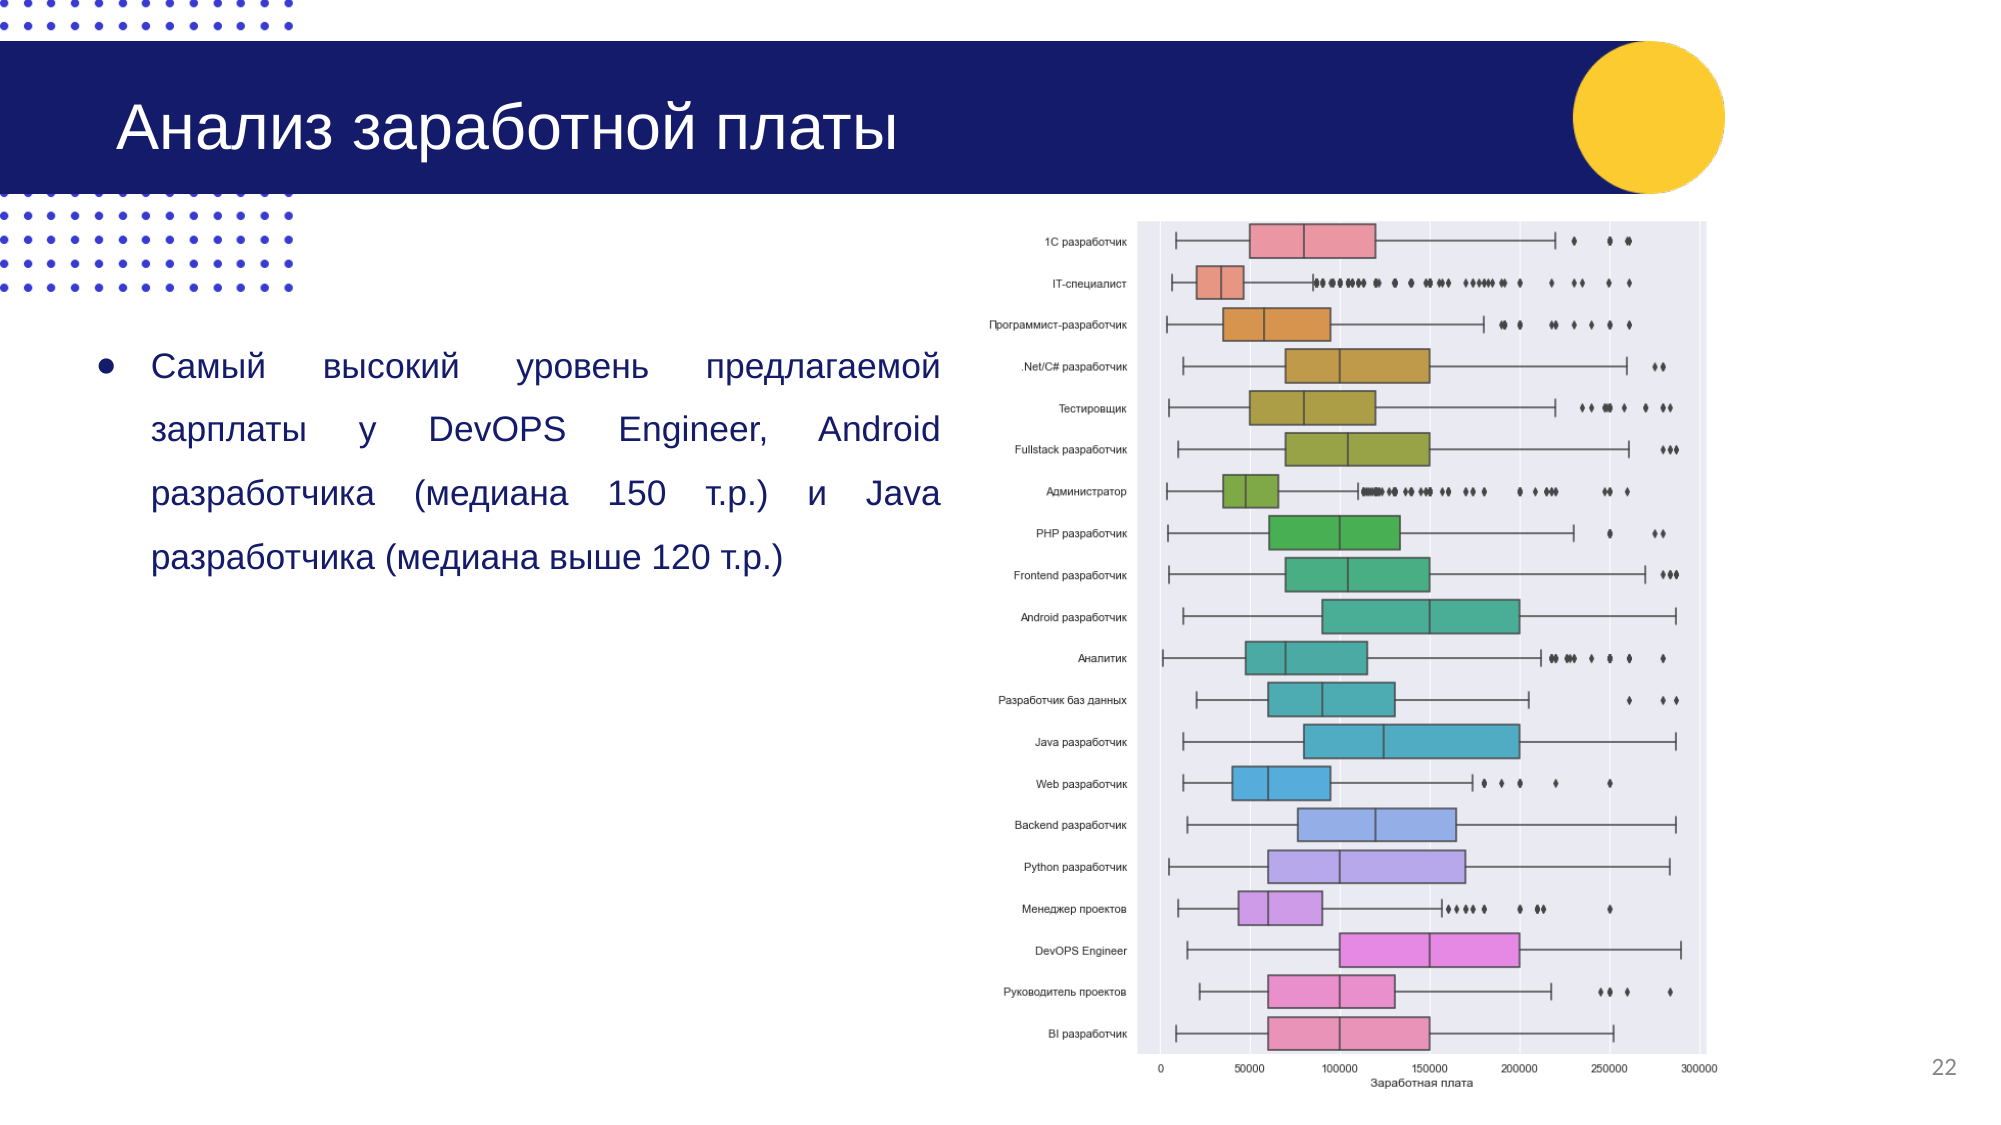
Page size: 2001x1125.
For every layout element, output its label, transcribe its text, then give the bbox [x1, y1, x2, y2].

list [0, 41, 1726, 195]
text_box Самый высокий уровень предлагаемой зарплаты у DevOPS Engineer, Android разработчика (медиана 150 т.р.) и Java разработчика (медиана выше 120 т.р.) [60, 313, 960, 504]
slide_number ‹#› [1730, 1035, 1973, 1096]
picture [0, 0, 2001, 1125]
